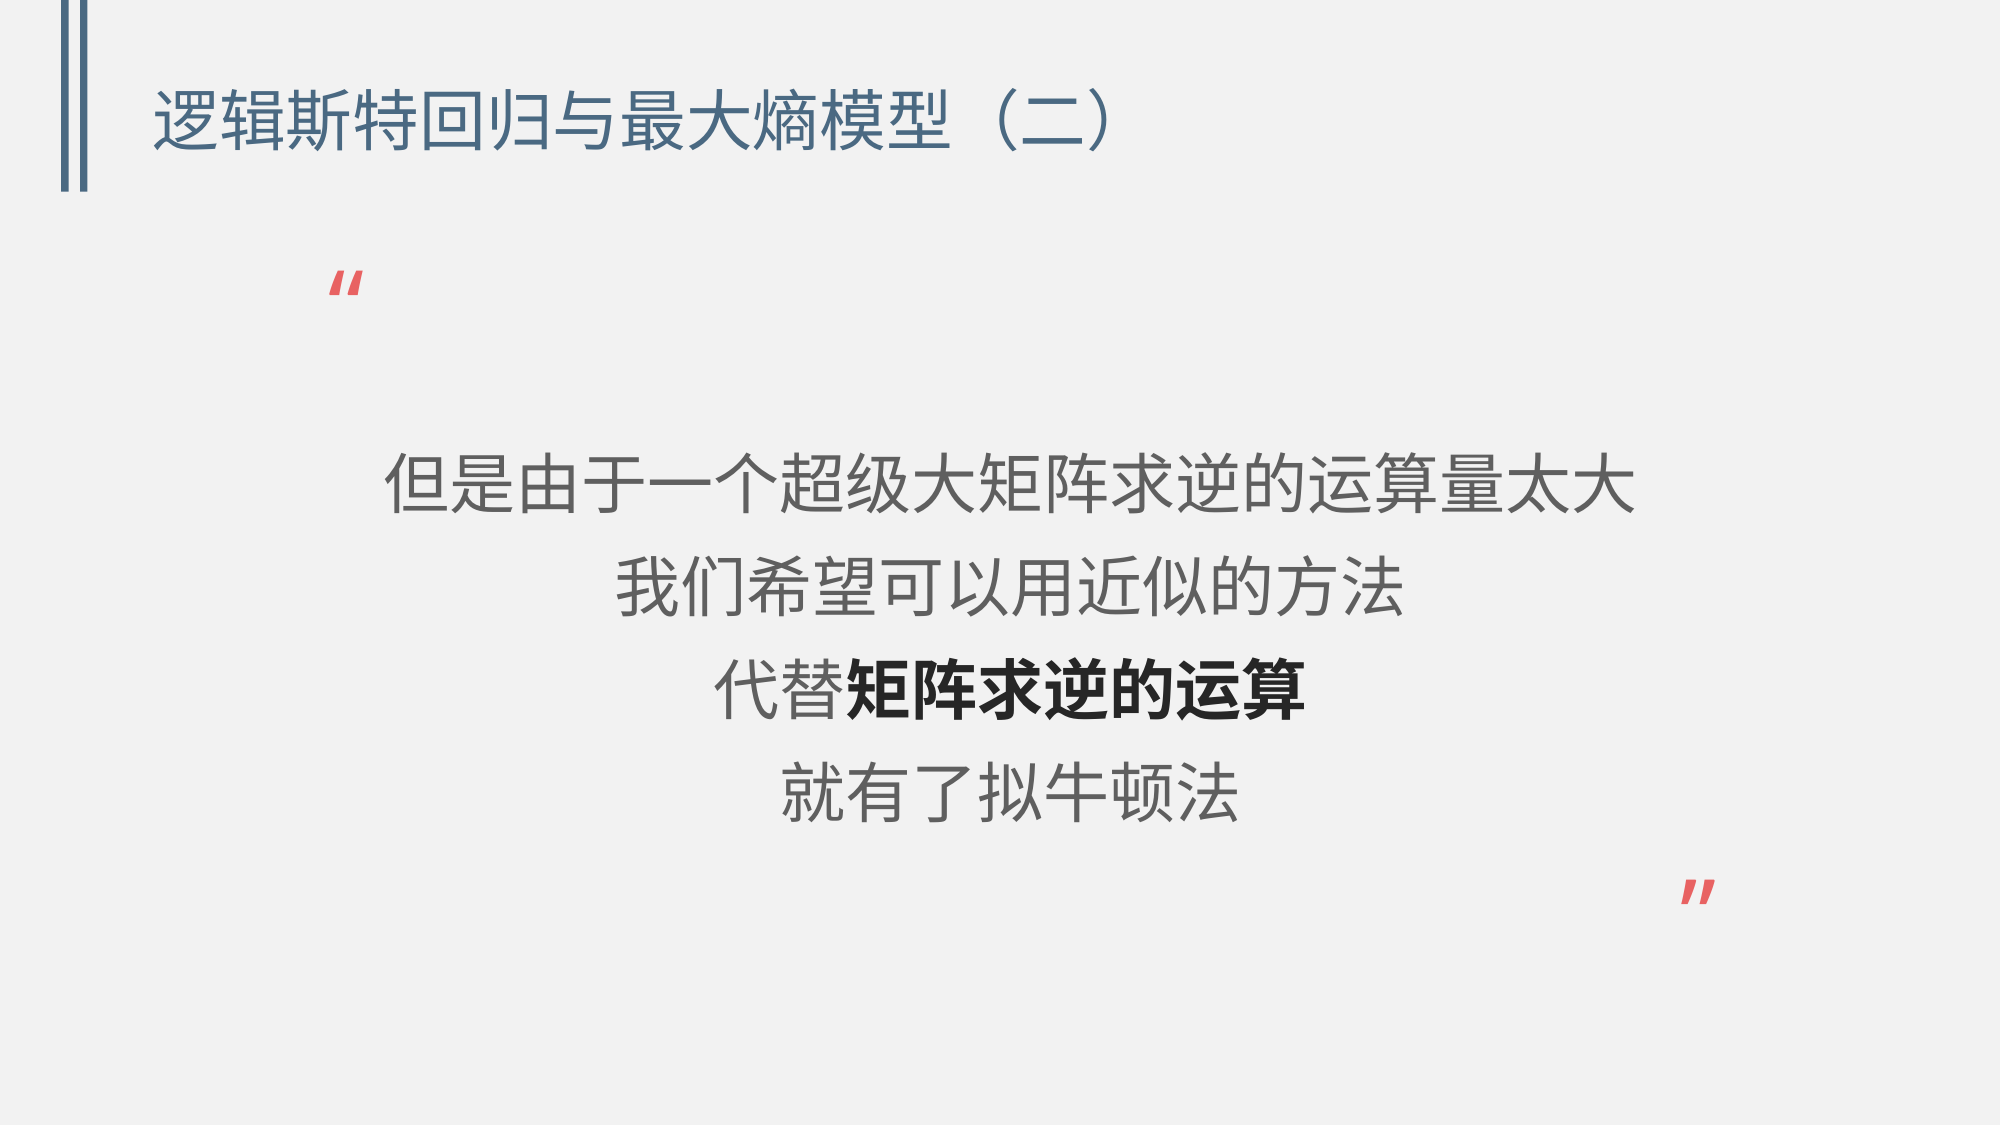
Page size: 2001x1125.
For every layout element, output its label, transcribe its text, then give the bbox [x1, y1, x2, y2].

text_box ” [1643, 844, 1753, 980]
title 逻辑斯特回归与最大熵模型（二） [137, 64, 1863, 184]
list 但是由于一个超级大矩阵求逆的运算量太大 我们希望可以用近似的方法 代替矩阵求逆的运算 就有了拟牛顿法 [360, 375, 1661, 875]
text_box “ [291, 235, 401, 371]
